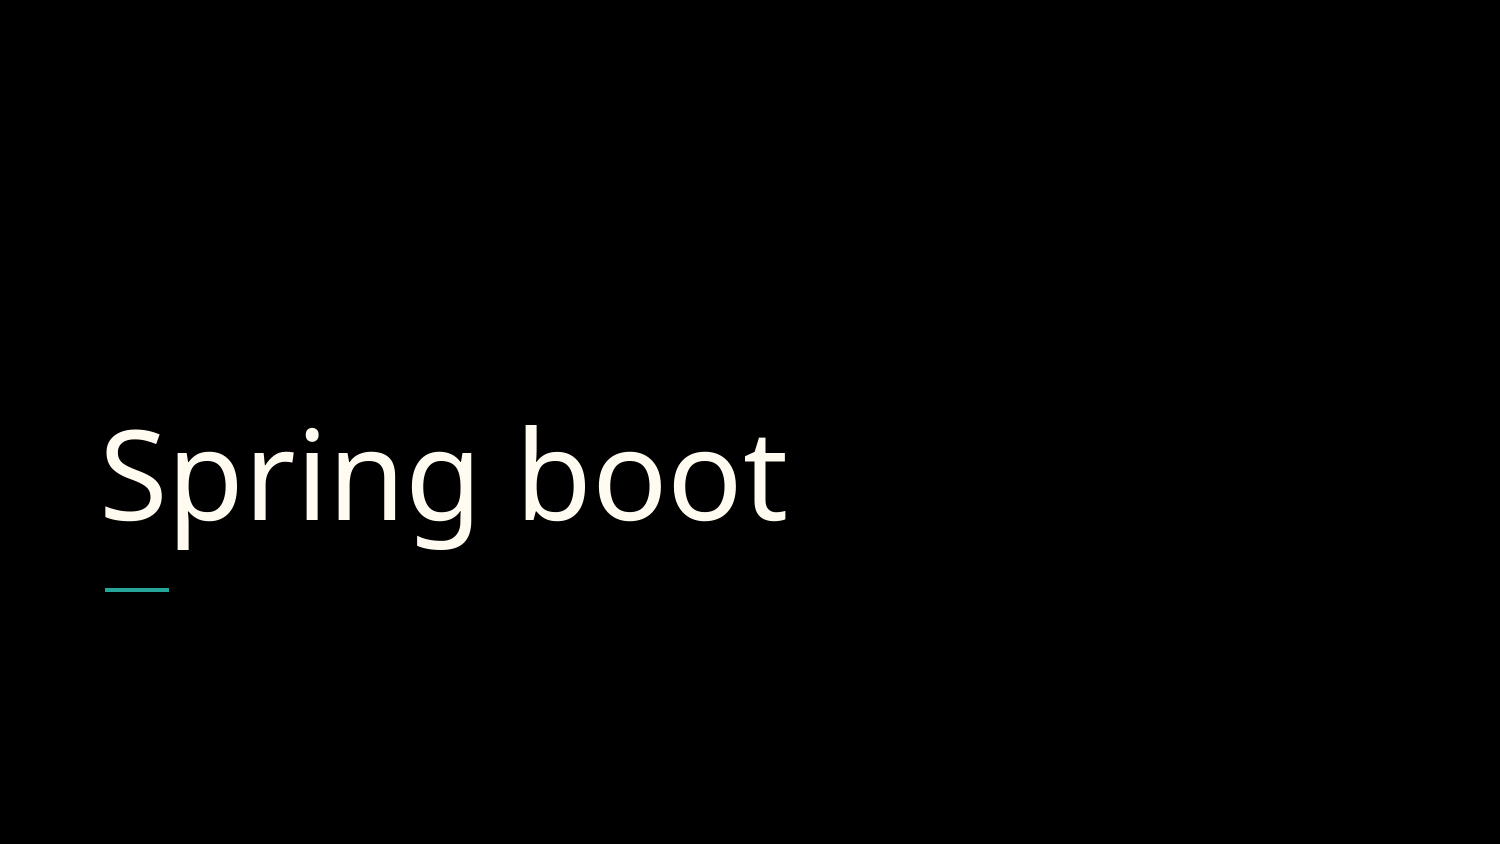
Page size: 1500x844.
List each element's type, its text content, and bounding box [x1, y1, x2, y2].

title Spring boot [84, 310, 1416, 561]
